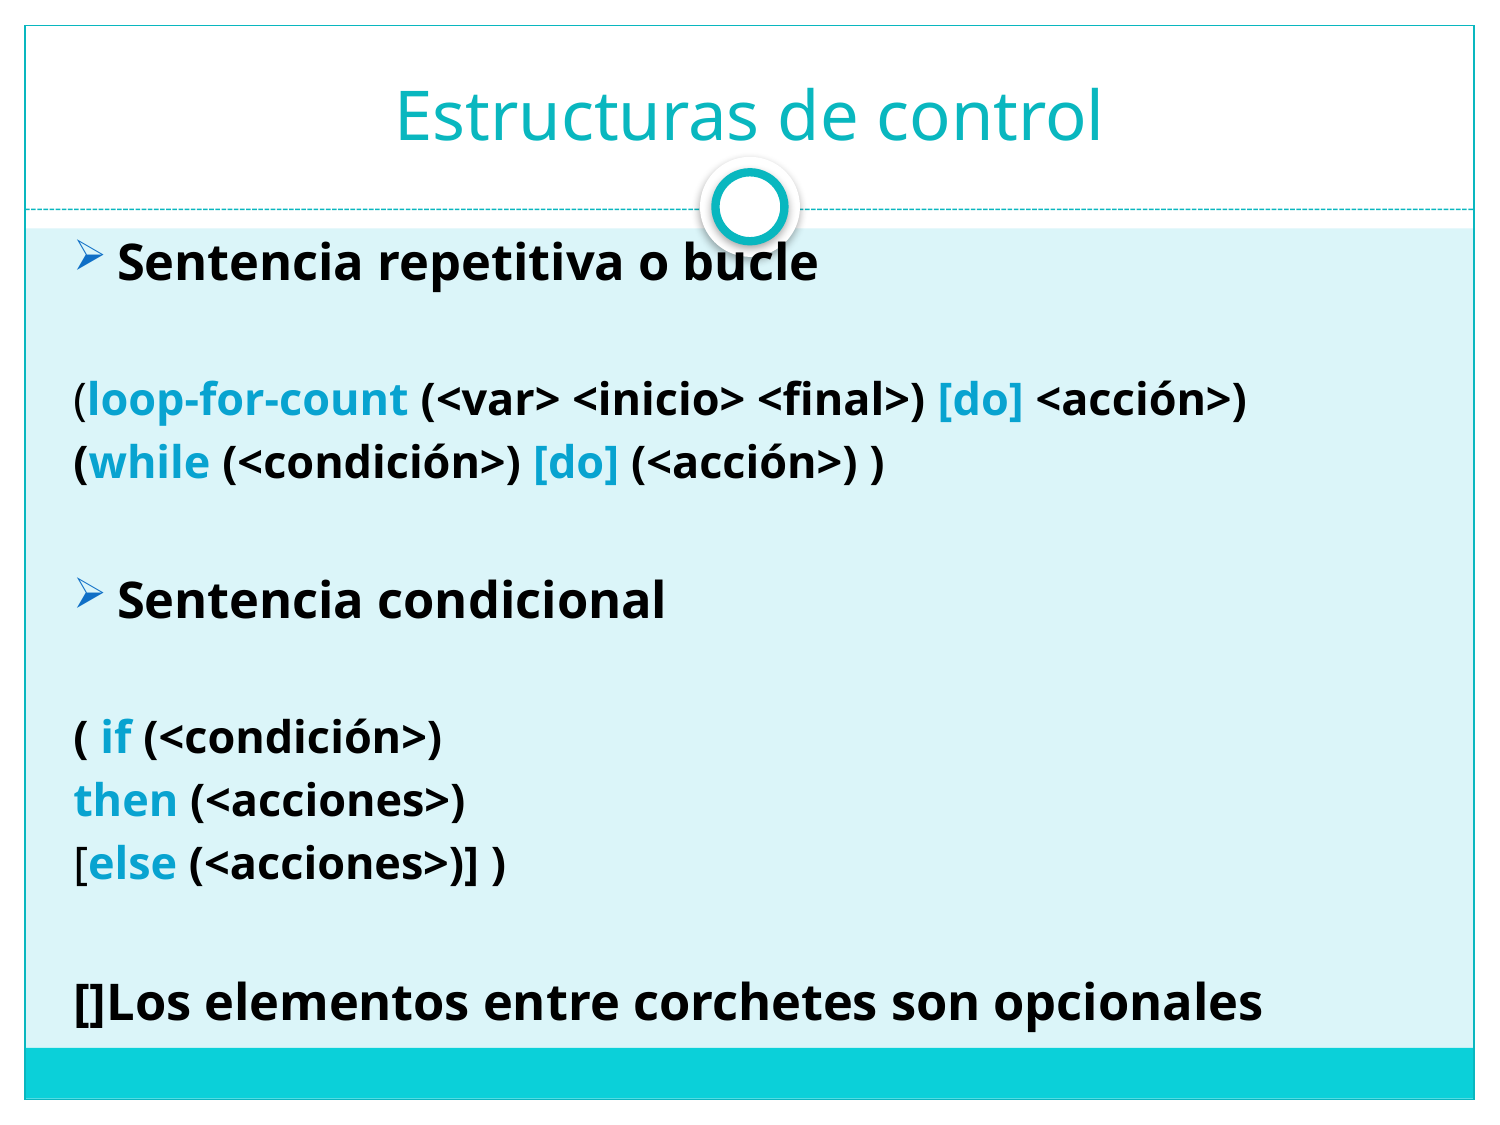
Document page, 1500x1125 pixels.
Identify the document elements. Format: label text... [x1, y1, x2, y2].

list Sentencia repetitiva o bucle (loop-for-count (<var> <inicio> <final>) [do] <acción>) (while (<condición>) [do] (<acción>) ) Sentencia condicional ( if (<condición>) then (<acciones>) [else (<acciones>)] ) []Los elementos entre corchetes son opcionales [58, 222, 1430, 1043]
title Estructuras de control [49, 37, 1450, 162]
